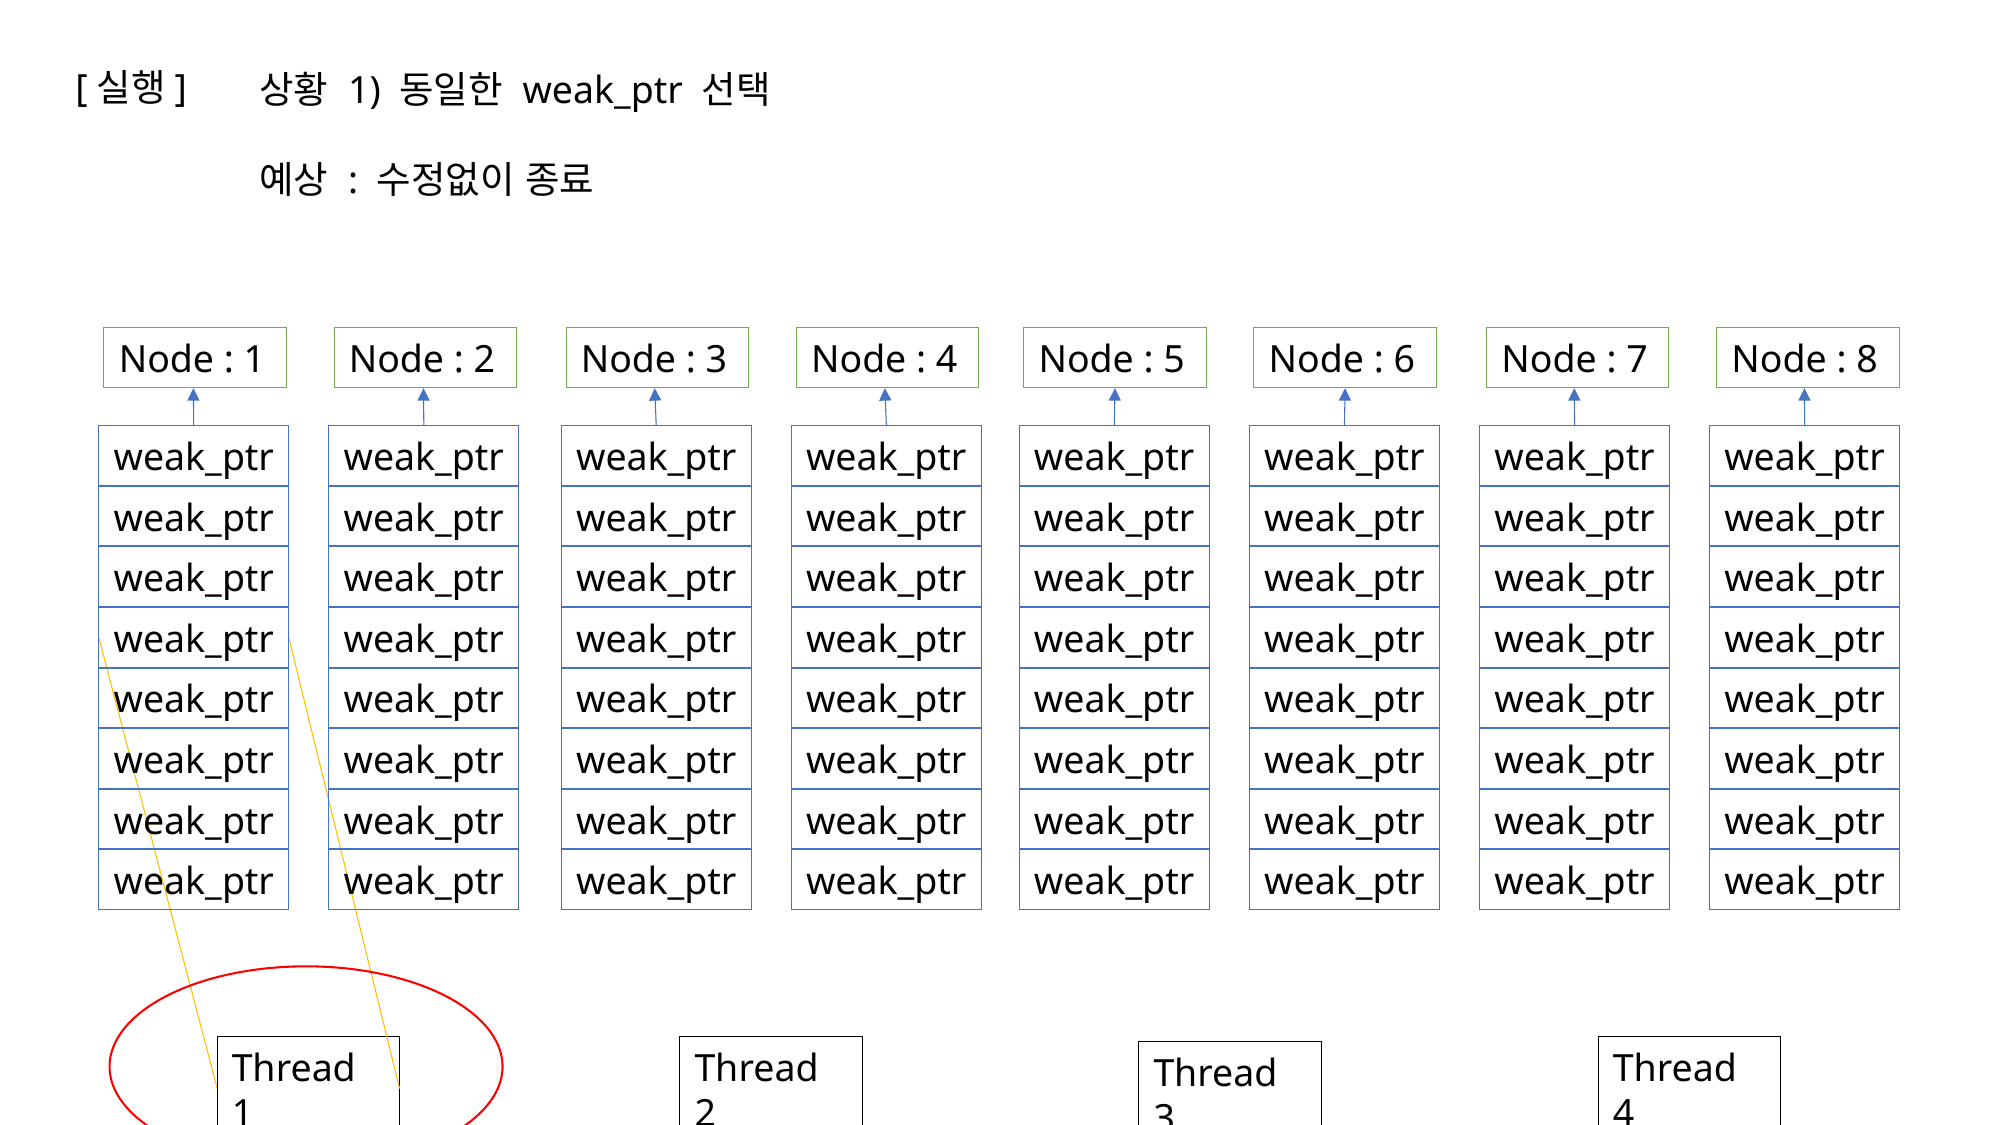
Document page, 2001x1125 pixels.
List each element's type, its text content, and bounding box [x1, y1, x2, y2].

text_box weak_ptr [1019, 607, 1210, 668]
text_box weak_ptr [1479, 789, 1670, 849]
text_box Node : 4 [796, 327, 979, 388]
text_box weak_ptr [328, 425, 519, 486]
text_box weak_ptr [1479, 486, 1670, 546]
text_box weak_ptr [98, 486, 289, 546]
text_box weak_ptr [98, 668, 102, 728]
text_box Node : 5 [1023, 327, 1207, 388]
text_box weak_ptr [1709, 849, 1900, 910]
text_box weak_ptr [1249, 425, 1440, 486]
text_box weak_ptr [400, 789, 519, 849]
text_box 상황 1) 동일한 weak_ptr 선택 예상 : 수정없이 종료 [244, 58, 786, 209]
text_box weak_ptr [1249, 668, 1440, 728]
text_box weak_ptr [1479, 546, 1670, 607]
text_box weak_ptr [218, 668, 284, 728]
text_box weak_ptr [1709, 668, 1900, 728]
text_box weak_ptr [400, 728, 519, 789]
text_box weak_ptr [1709, 486, 1900, 546]
text_box weak_ptr [561, 849, 752, 910]
text_box weak_ptr [98, 789, 102, 849]
text_box weak_ptr [218, 849, 284, 910]
text_box weak_ptr [561, 789, 752, 849]
text_box weak_ptr [1709, 425, 1900, 486]
text_box weak_ptr [561, 486, 752, 546]
text_box weak_ptr [1019, 849, 1210, 910]
text_box weak_ptr [400, 849, 519, 910]
text_box weak_ptr [1479, 607, 1670, 668]
text_box Thread 4 [1598, 1036, 1781, 1125]
text_box Node : 6 [1253, 327, 1437, 388]
text_box Node : 1 [103, 327, 287, 388]
text_box Node : 8 [1716, 327, 1900, 388]
text_box weak_ptr [1479, 728, 1670, 789]
text_box weak_ptr [1019, 425, 1210, 486]
text_box weak_ptr [1249, 607, 1440, 668]
text_box weak_ptr [1709, 546, 1900, 607]
text_box weak_ptr [1709, 607, 1900, 668]
text_box weak_ptr [791, 789, 982, 849]
text_box Node : 7 [1486, 327, 1669, 388]
text_box Node : 2 [334, 327, 517, 388]
text_box weak_ptr [791, 728, 982, 789]
text_box weak_ptr [218, 789, 284, 849]
text_box weak_ptr [328, 607, 519, 668]
text_box Thread 2 [679, 1036, 863, 1125]
text_box weak_ptr [1019, 728, 1210, 789]
text_box Thread 3 [1138, 1041, 1322, 1125]
text_box weak_ptr [1019, 789, 1210, 849]
text_box weak_ptr [400, 668, 519, 728]
text_box weak_ptr [1249, 546, 1440, 607]
text_box weak_ptr [98, 849, 102, 910]
text_box weak_ptr [1249, 849, 1440, 910]
text_box Node : 3 [566, 327, 749, 388]
text_box weak_ptr [98, 607, 289, 668]
text_box weak_ptr [1479, 425, 1670, 486]
text_box weak_ptr [328, 486, 519, 546]
text_box weak_ptr [1019, 546, 1210, 607]
text_box [108, 965, 504, 1125]
text_box weak_ptr [1249, 728, 1440, 789]
text_box weak_ptr [561, 425, 752, 486]
text_box weak_ptr [561, 728, 752, 789]
text_box weak_ptr [1249, 789, 1440, 849]
text_box weak_ptr [98, 728, 102, 789]
text_box weak_ptr [791, 425, 982, 486]
text_box weak_ptr [791, 668, 982, 728]
text_box weak_ptr [561, 607, 752, 668]
text_box weak_ptr [791, 607, 982, 668]
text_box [284, 637, 400, 1067]
text_box weak_ptr [1479, 668, 1670, 728]
text_box [실행] [60, 56, 202, 117]
text_box weak_ptr [1709, 728, 1900, 789]
text_box weak_ptr [1019, 668, 1210, 728]
text_box weak_ptr [1479, 849, 1670, 910]
text_box weak_ptr [328, 546, 519, 607]
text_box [102, 637, 218, 1067]
text_box weak_ptr [1709, 789, 1900, 849]
text_box weak_ptr [791, 849, 982, 910]
text_box weak_ptr [1249, 486, 1440, 546]
text_box weak_ptr [98, 546, 289, 607]
text_box weak_ptr [1019, 486, 1210, 546]
text_box weak_ptr [561, 668, 752, 728]
text_box weak_ptr [791, 486, 982, 546]
text_box weak_ptr [98, 425, 289, 486]
text_box weak_ptr [218, 728, 284, 789]
text_box weak_ptr [791, 546, 982, 607]
text_box weak_ptr [561, 546, 752, 607]
